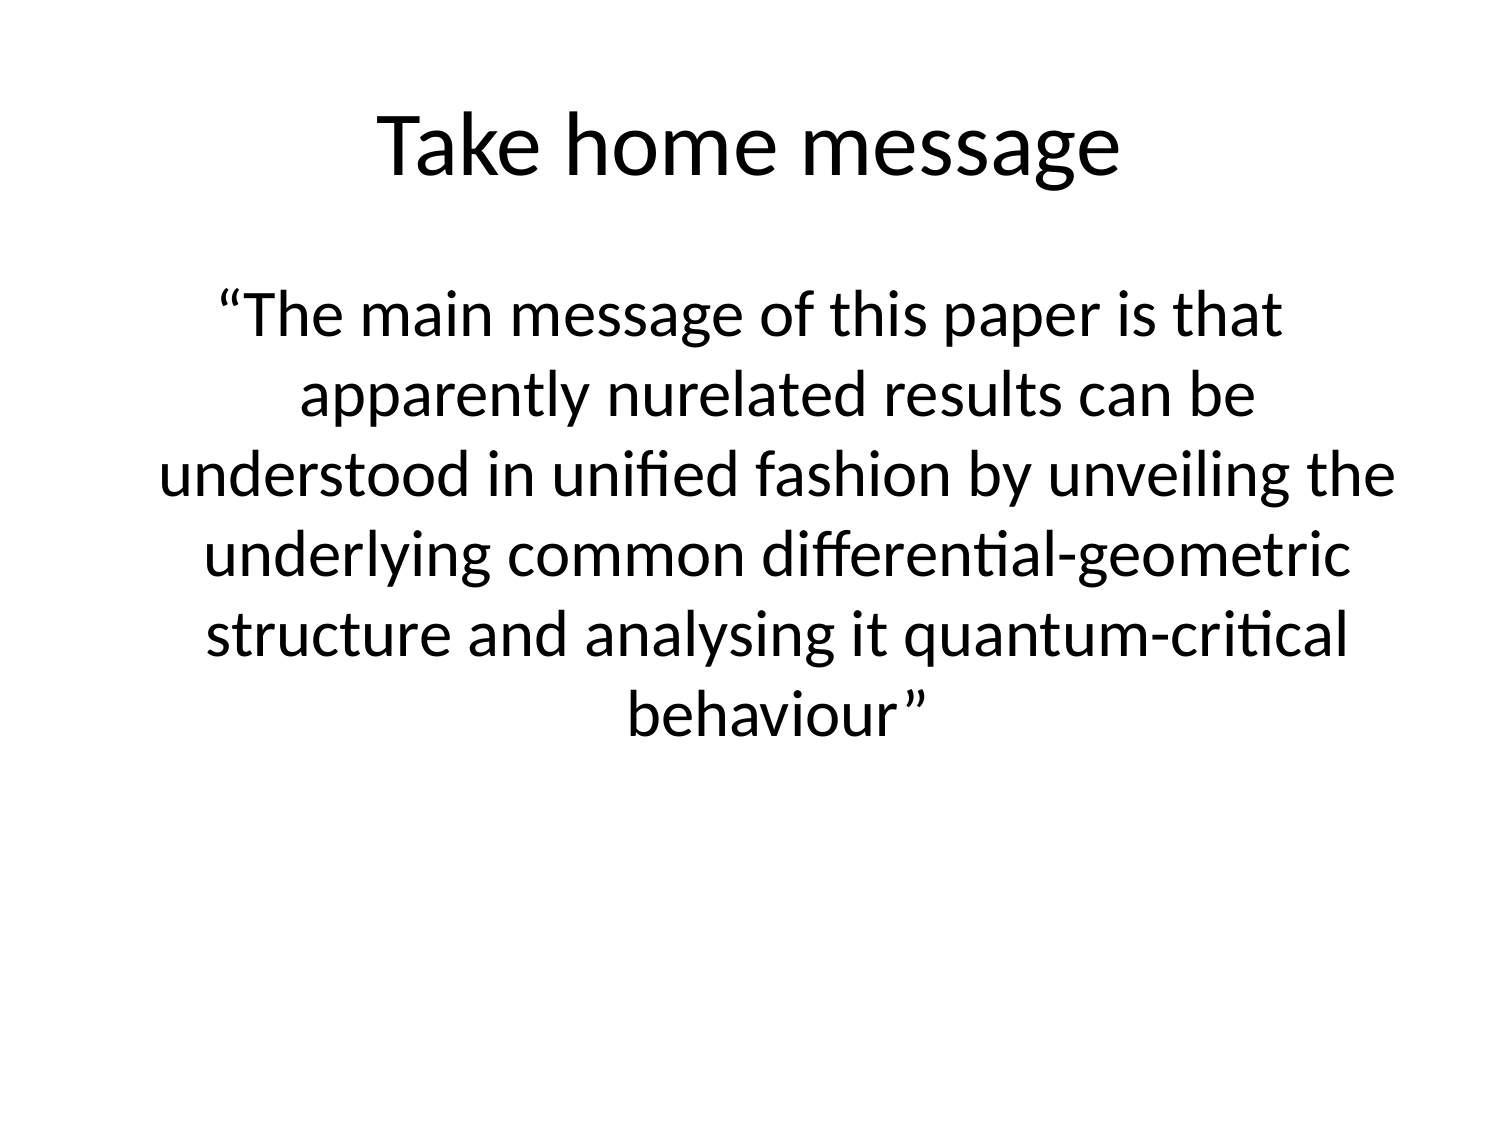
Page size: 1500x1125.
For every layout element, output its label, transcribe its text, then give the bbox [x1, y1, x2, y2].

list “The main message of this paper is that apparently nurelated results can be understood in unified fashion by unveiling the underlying common differential-geometric structure and analysing it quantum-critical behaviour” [75, 262, 1425, 1005]
title Take home message [75, 45, 1425, 233]
